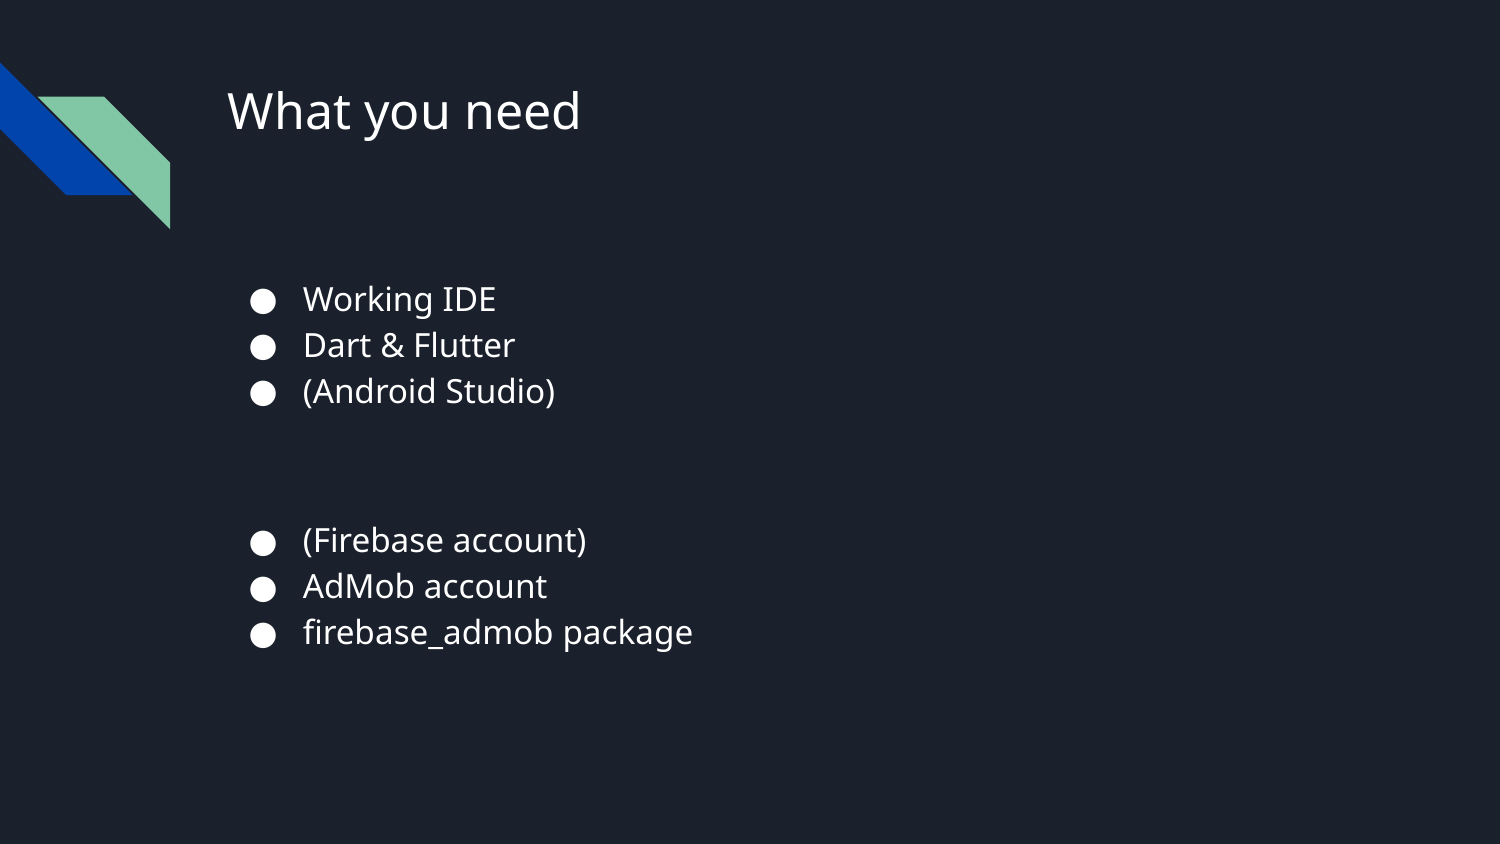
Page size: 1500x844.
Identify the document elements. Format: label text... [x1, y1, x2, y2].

list Working IDE Dart & Flutter (Android Studio) (Firebase account) AdMob account firebase_admob package [212, 257, 1368, 735]
title What you need [212, 64, 1368, 215]
